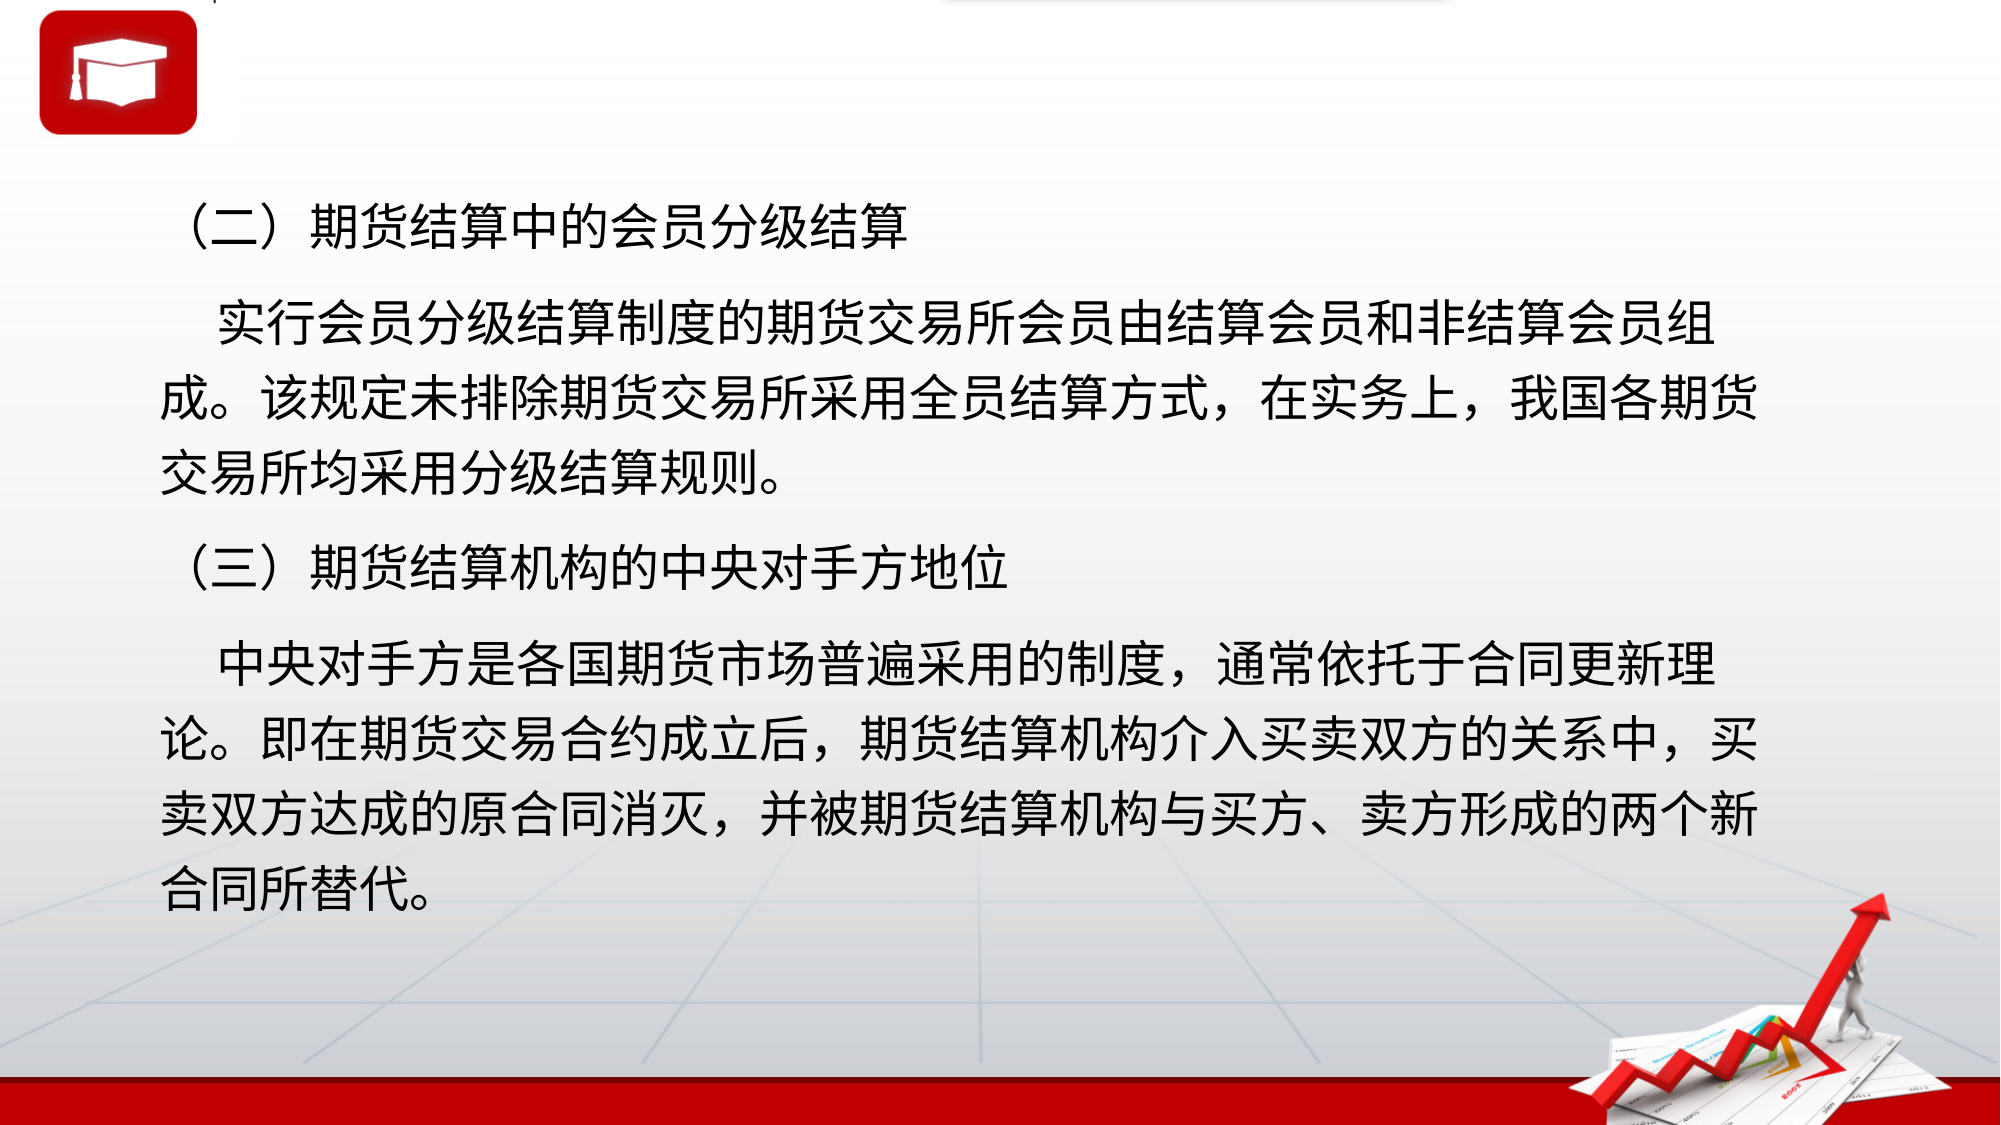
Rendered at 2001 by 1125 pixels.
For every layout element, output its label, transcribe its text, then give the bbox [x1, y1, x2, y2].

picture [0, 0, 2001, 1125]
list （二）期货结算中的会员分级结算 实行会员分级结算制度的期货交易所会员由结算会员和非结算会员组成。该规定未排除期货交易所采用全员结算方式，在实务上，我国各期货交易所均采用分级结算规则。 （三）期货结算机构的中央对手方地位 中央对手方是各国期货市场普遍采用的制度，通常依托于合同更新理论。即在期货交易合约成立后，期货结算机构介入买卖双方的关系中，买卖双方达成的原合同消灭，并被期货结算机构与买方、卖方形成的两个新合同所替代。 [144, 49, 1782, 1049]
